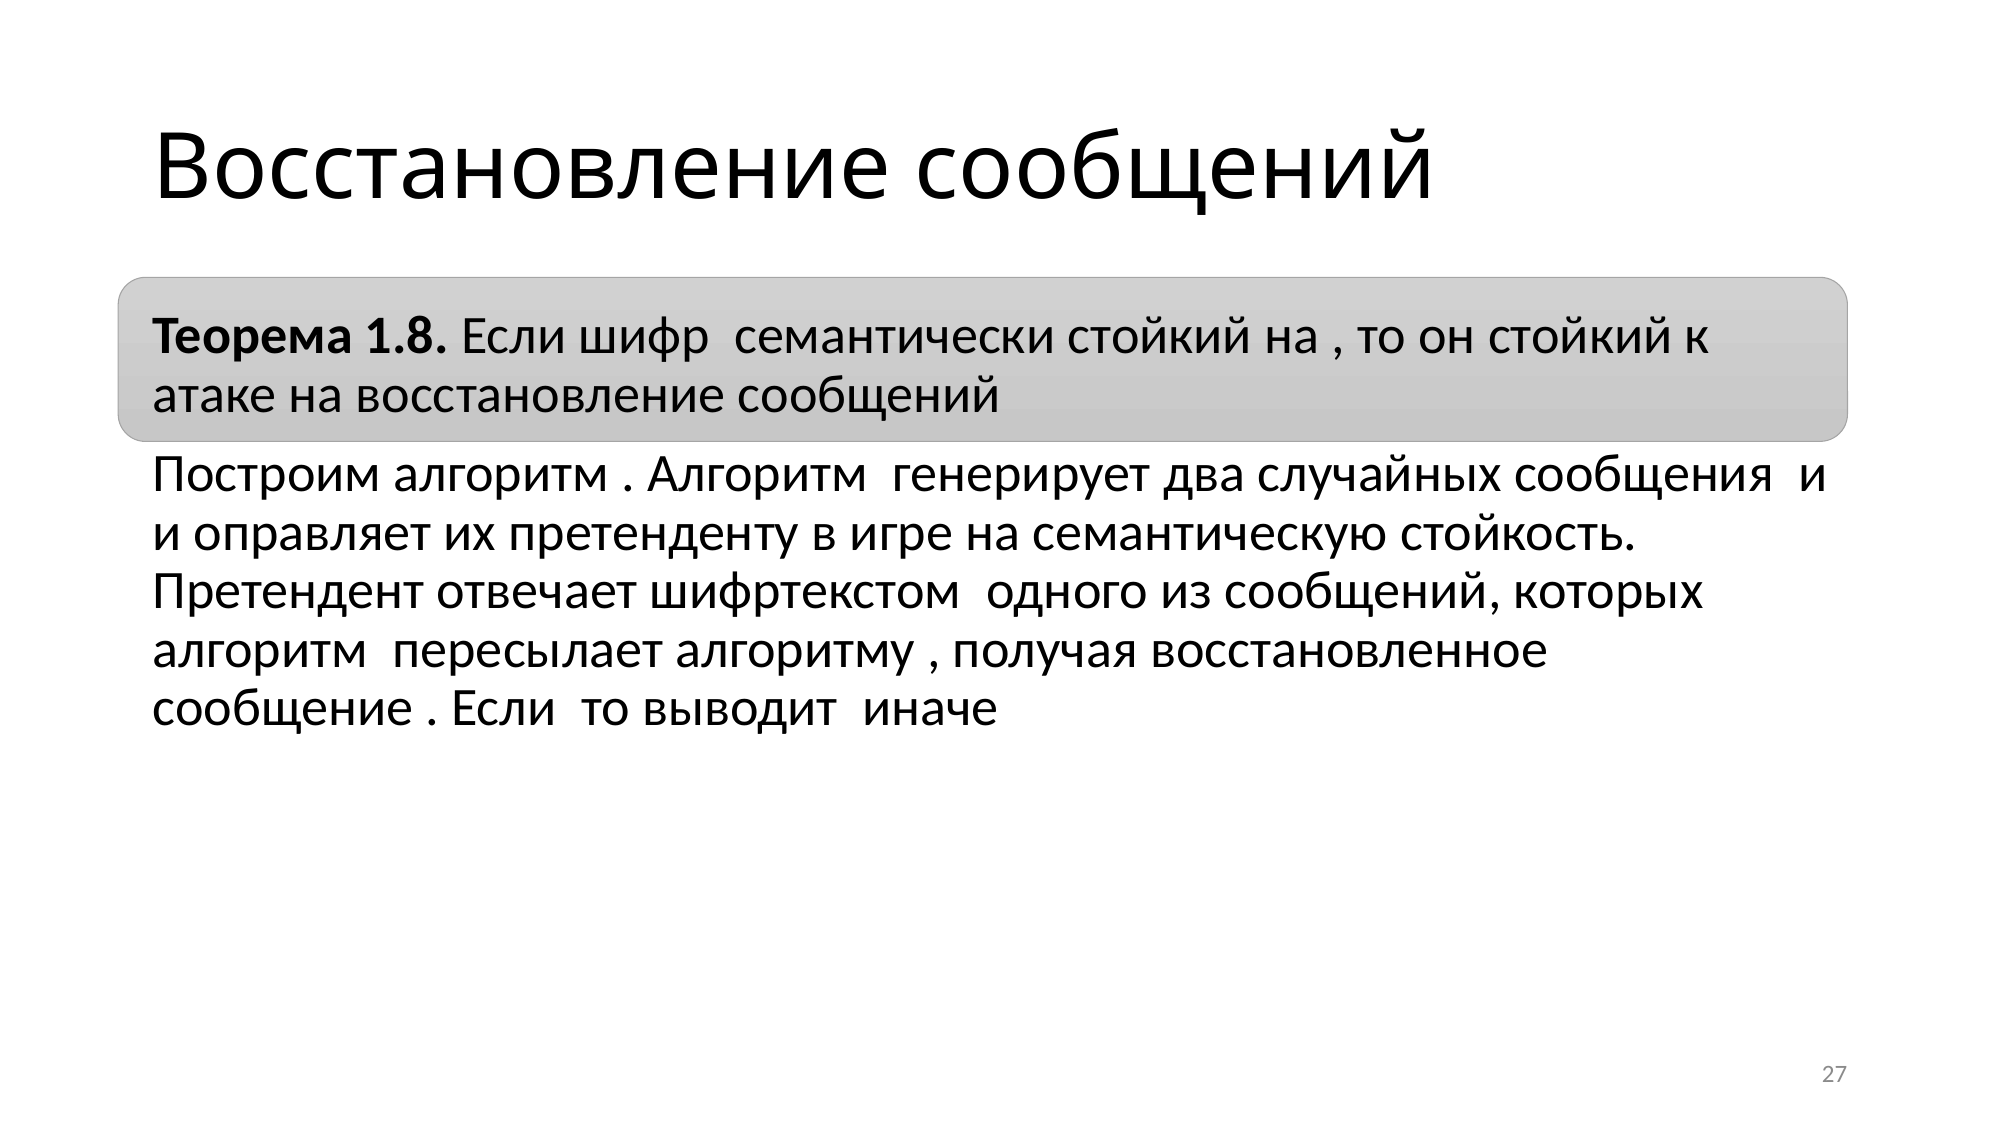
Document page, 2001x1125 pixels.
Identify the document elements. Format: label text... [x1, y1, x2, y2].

text_box [117, 278, 1849, 442]
slide_number 27 [1412, 1042, 1863, 1103]
title Восстановление сообщений [137, 59, 1863, 278]
